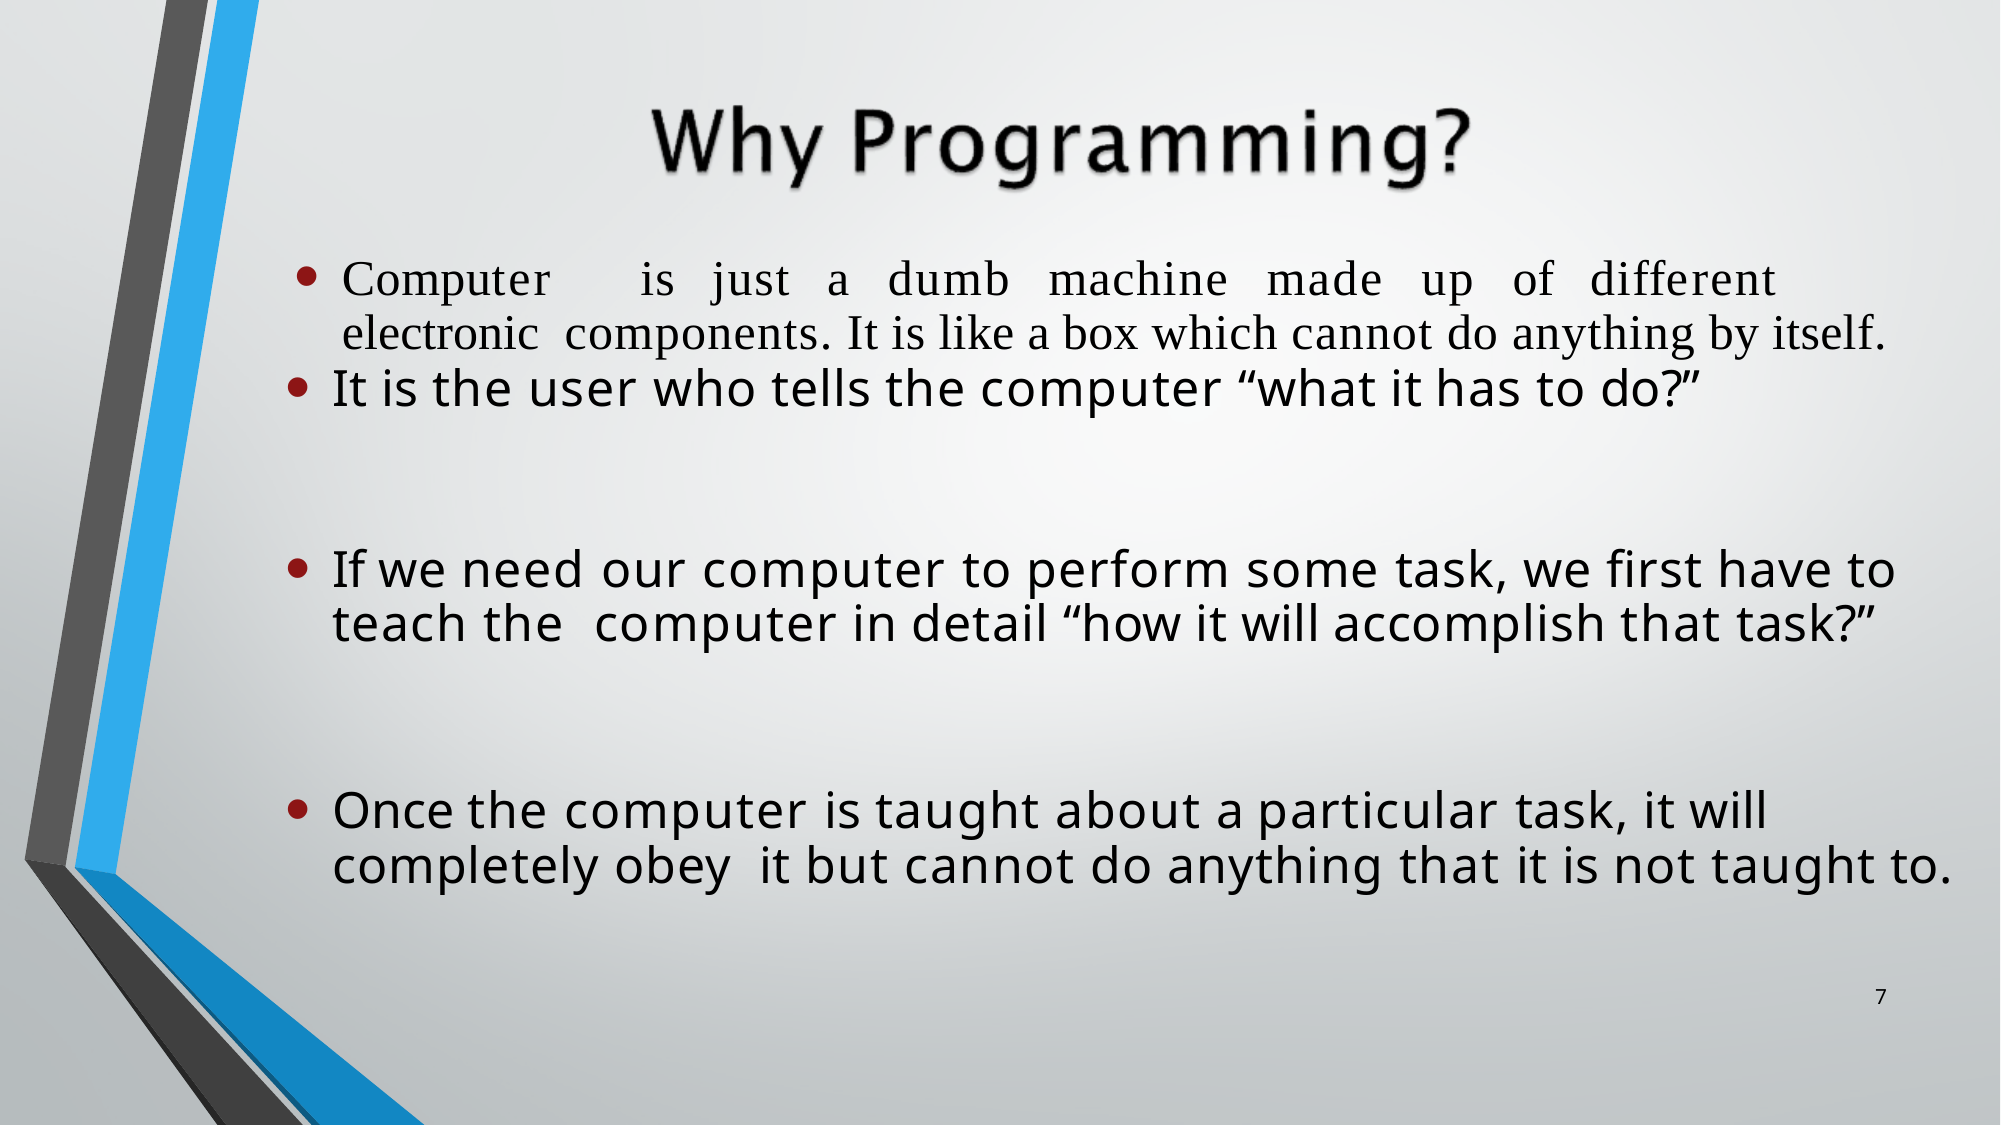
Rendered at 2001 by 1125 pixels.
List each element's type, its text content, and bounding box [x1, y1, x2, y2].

text_box Computer is just a dumb machine made up of different electronic components. It is like a box which cannot do anything by itself. [292, 242, 1976, 360]
text_box [649, 104, 1474, 196]
list It is the user who tells the computer “what it has to do?” If we need our computer to perform some task, we first have to teach the computer in detail “how it will accomplish that task?” Once the computer is taught about a particular task, it will completely obey it but cannot do anything that it is not taught to. [95, 303, 1958, 944]
slide_number 7 [1796, 660, 1887, 1125]
